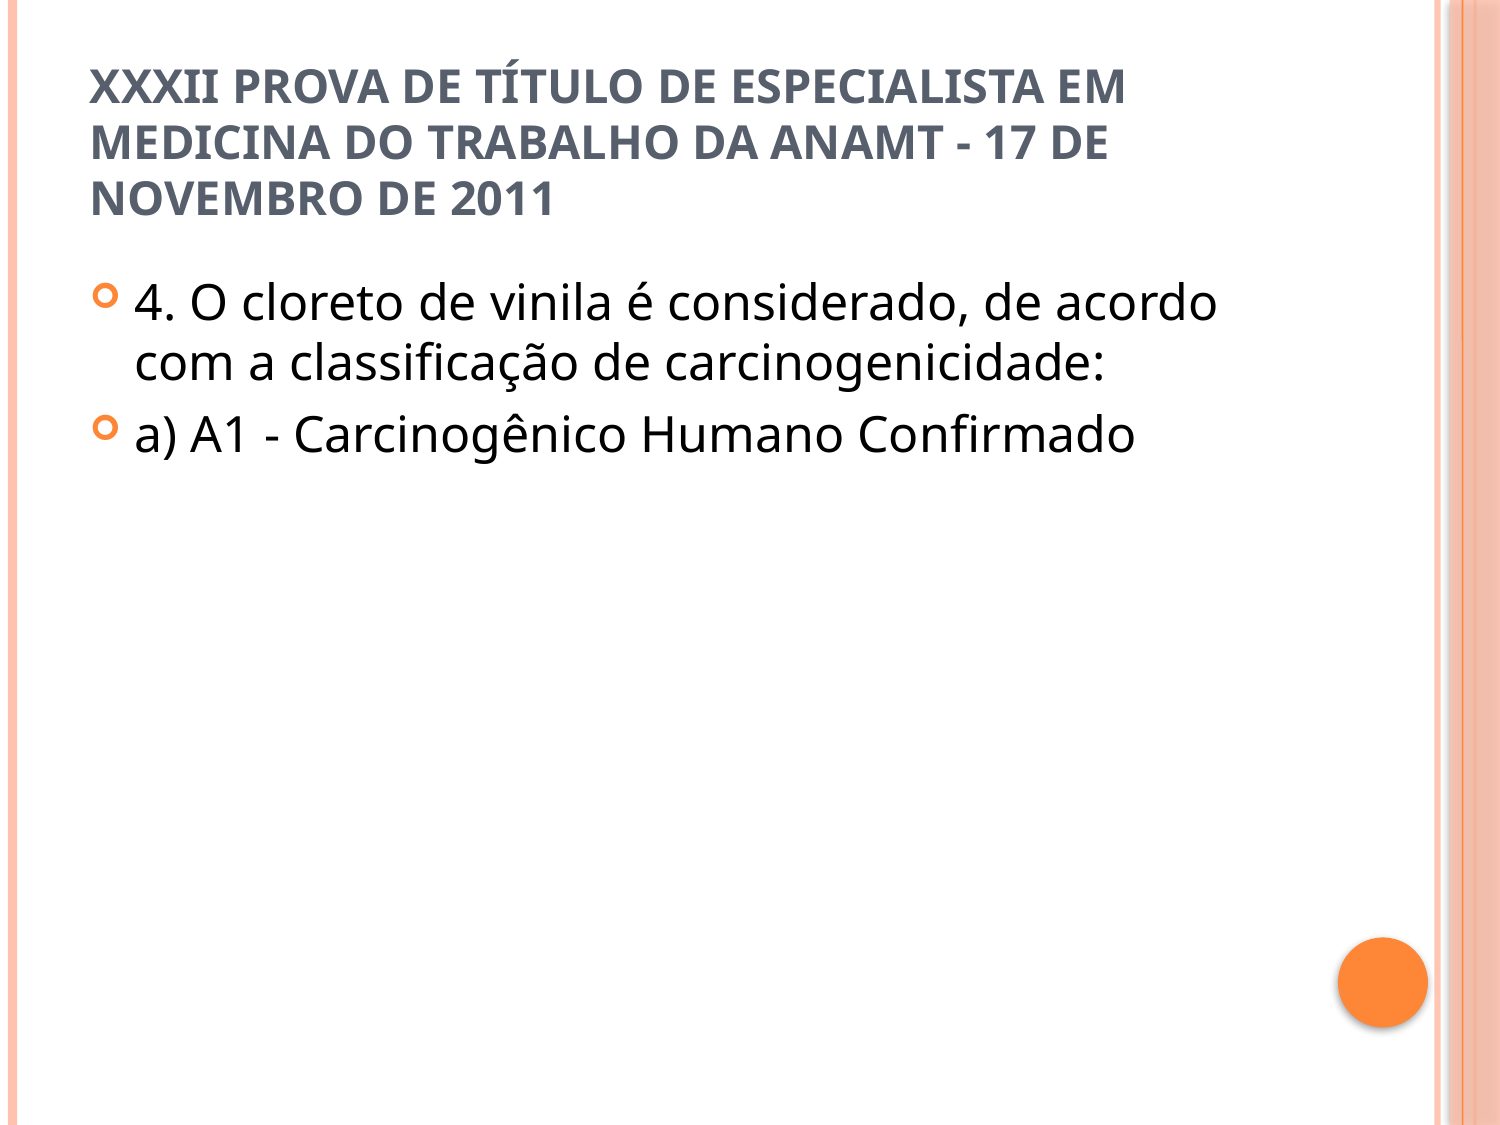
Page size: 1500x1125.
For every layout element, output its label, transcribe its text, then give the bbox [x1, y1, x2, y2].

list 4. O cloreto de vinila é considerado, de acordo com a classificação de carcinogenicidade: a) A1 - Carcinogênico Humano Confirmado [75, 262, 1300, 1062]
title XXXII Prova de Título de Especialista em Medicina do Trabalho da ANAMT - 17 de novembro de 2011 [75, 45, 1300, 233]
